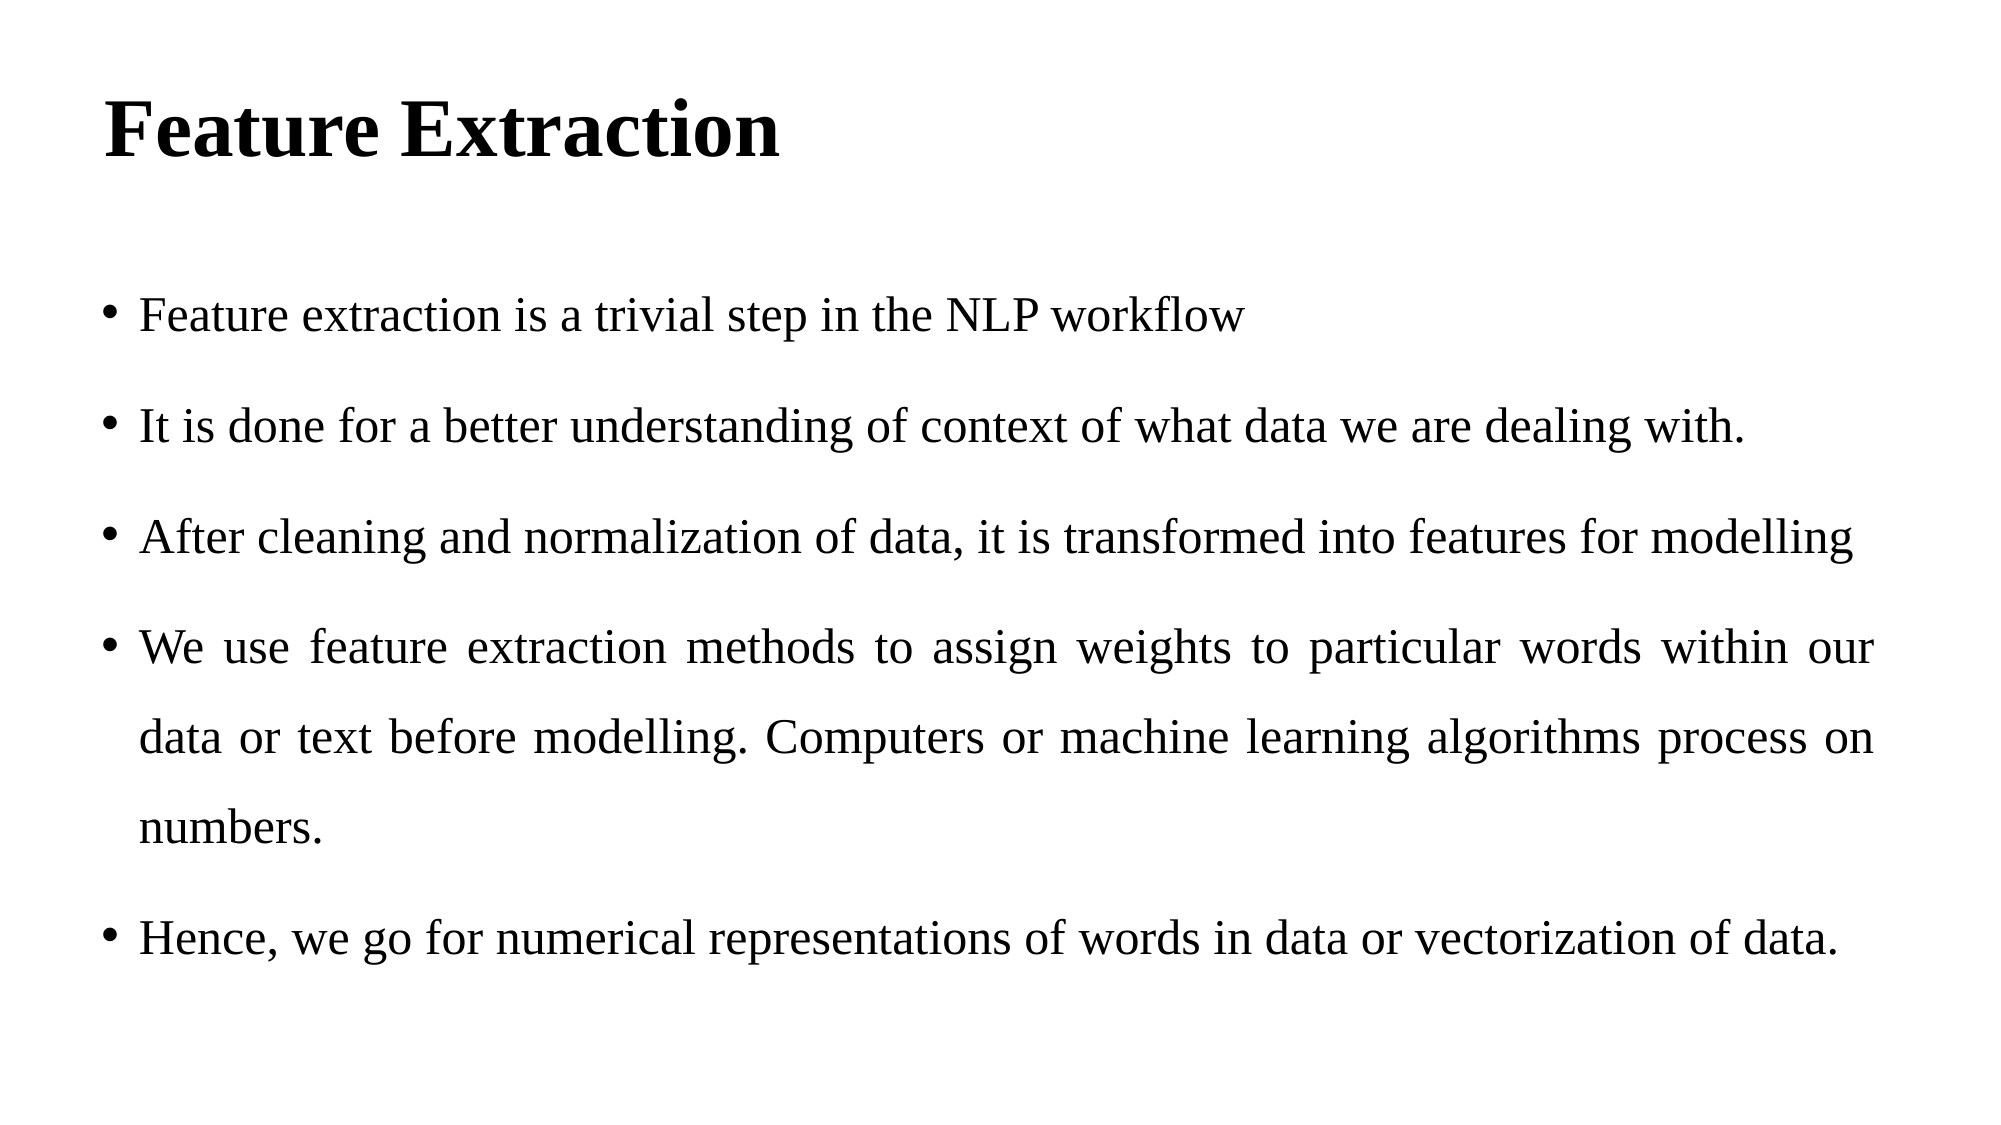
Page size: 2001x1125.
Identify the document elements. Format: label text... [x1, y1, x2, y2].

list Feature extraction is a trivial step in the NLP workflow It is done for a better understanding of context of what data we are dealing with. After cleaning and normalization of data, it is transformed into features for modelling We use feature extraction methods to assign weights to particular words within our data or text before modelling. Computers or machine learning algorithms process on numbers. Hence, we go for numerical representations of words in data or vectorization of data. [86, 243, 1892, 1058]
title Feature Extraction [89, 21, 1815, 239]
